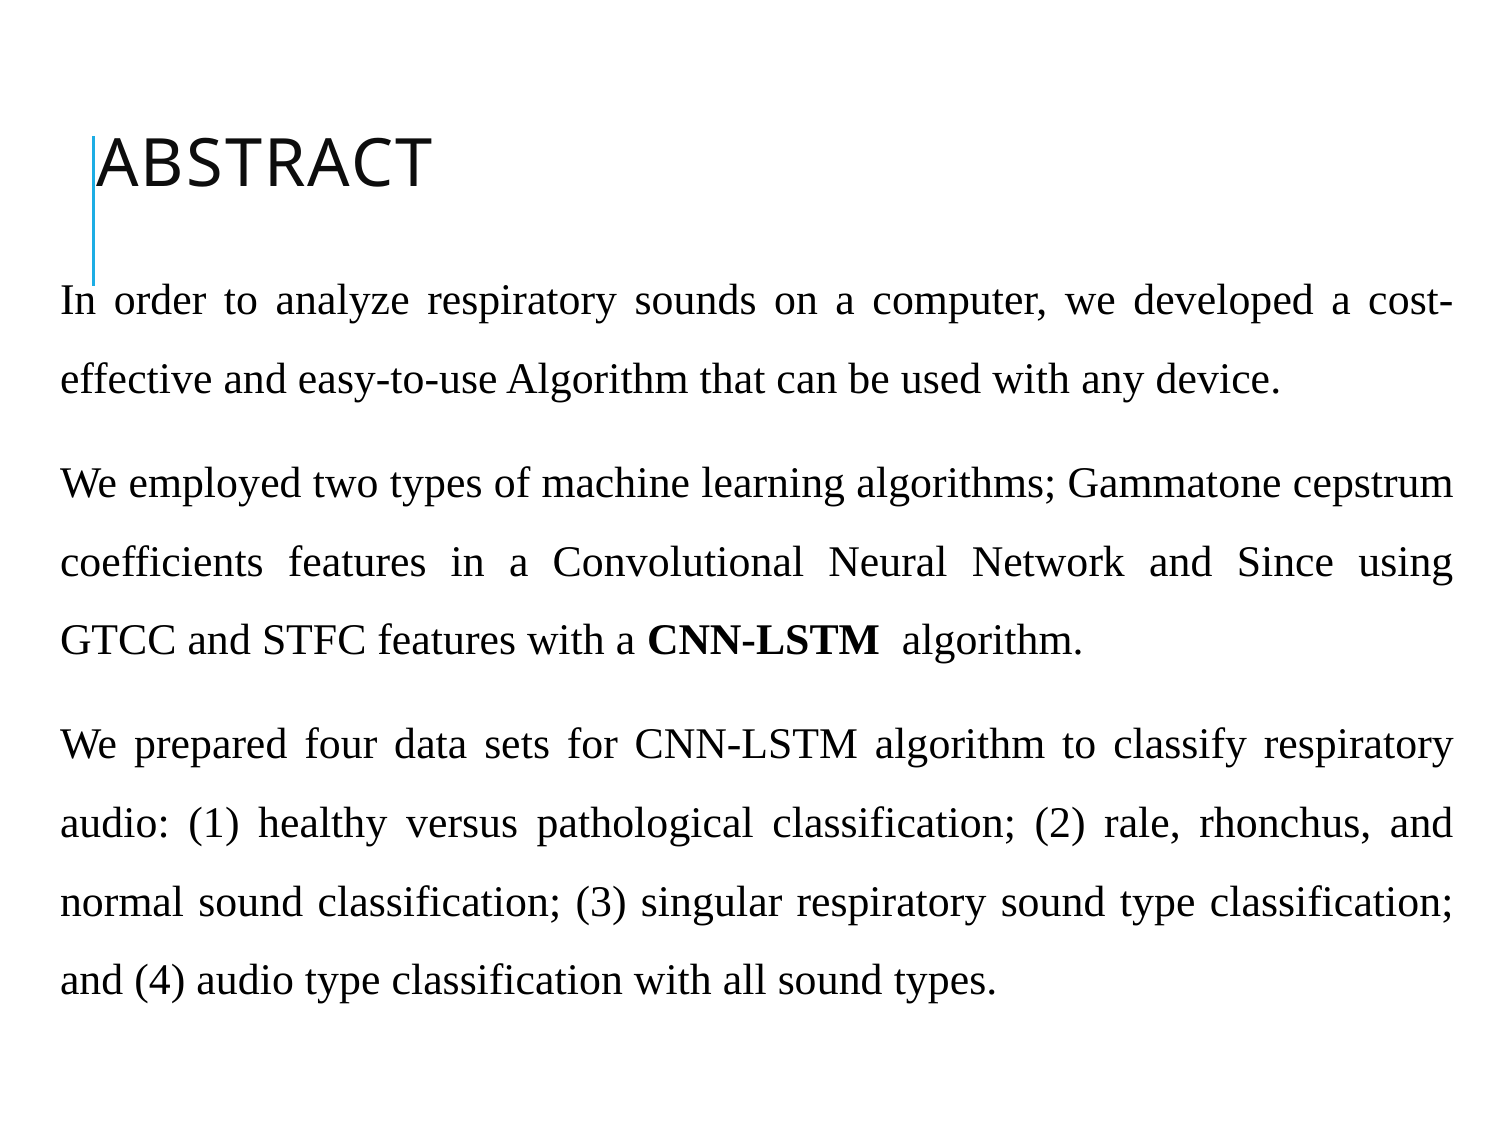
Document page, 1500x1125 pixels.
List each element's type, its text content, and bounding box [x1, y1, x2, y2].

title ABSTRACT [81, 54, 1432, 237]
text_box [49, 424, 1463, 725]
list In order to analyze respiratory sounds on a computer, we developed a cost-effective and easy-to-use Algorithm that can be used with any device. We employed two types of machine learning algorithms; Gammatone cepstrum coefficients features in a Convolutional Neural Network and Since using GTCC and STFC features with a CNN-LSTM algorithm. We prepared four data sets for CNN-LSTM algorithm to classify respiratory audio: (1) healthy versus pathological classification; (2) rale, rhonchus, and normal sound classification; (3) singular respiratory sound type classification; and (4) audio type classification with all sound types. [37, 237, 1463, 953]
